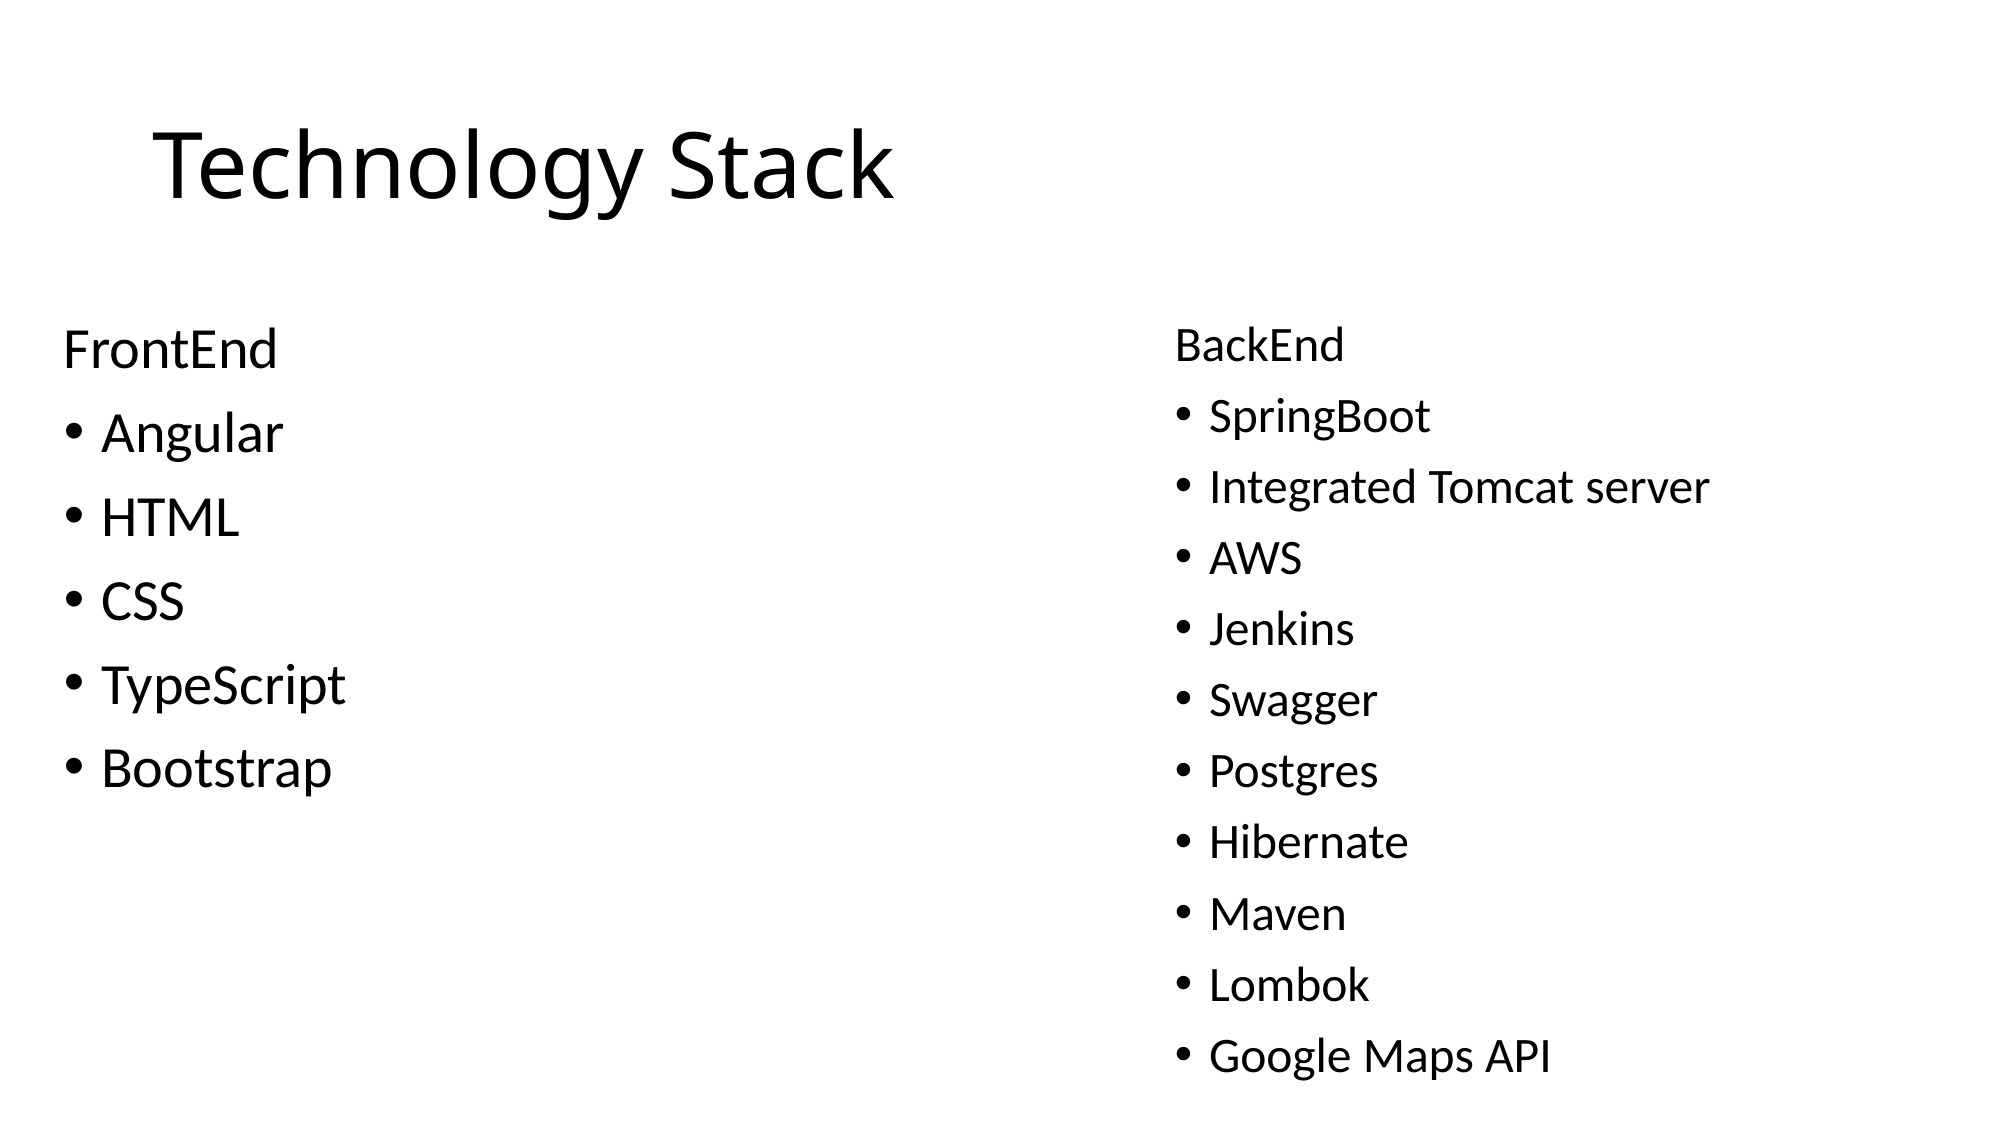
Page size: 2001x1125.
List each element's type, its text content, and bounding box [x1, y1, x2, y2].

title Technology Stack [137, 59, 1863, 278]
list FrontEnd Angular HTML CSS TypeScript Bootstrap [48, 311, 752, 1039]
text_box BackEnd SpringBoot Integrated Tomcat server AWS Jenkins Swagger Postgres Hibernate Maven Lombok Google Maps API [1159, 311, 1863, 1093]
